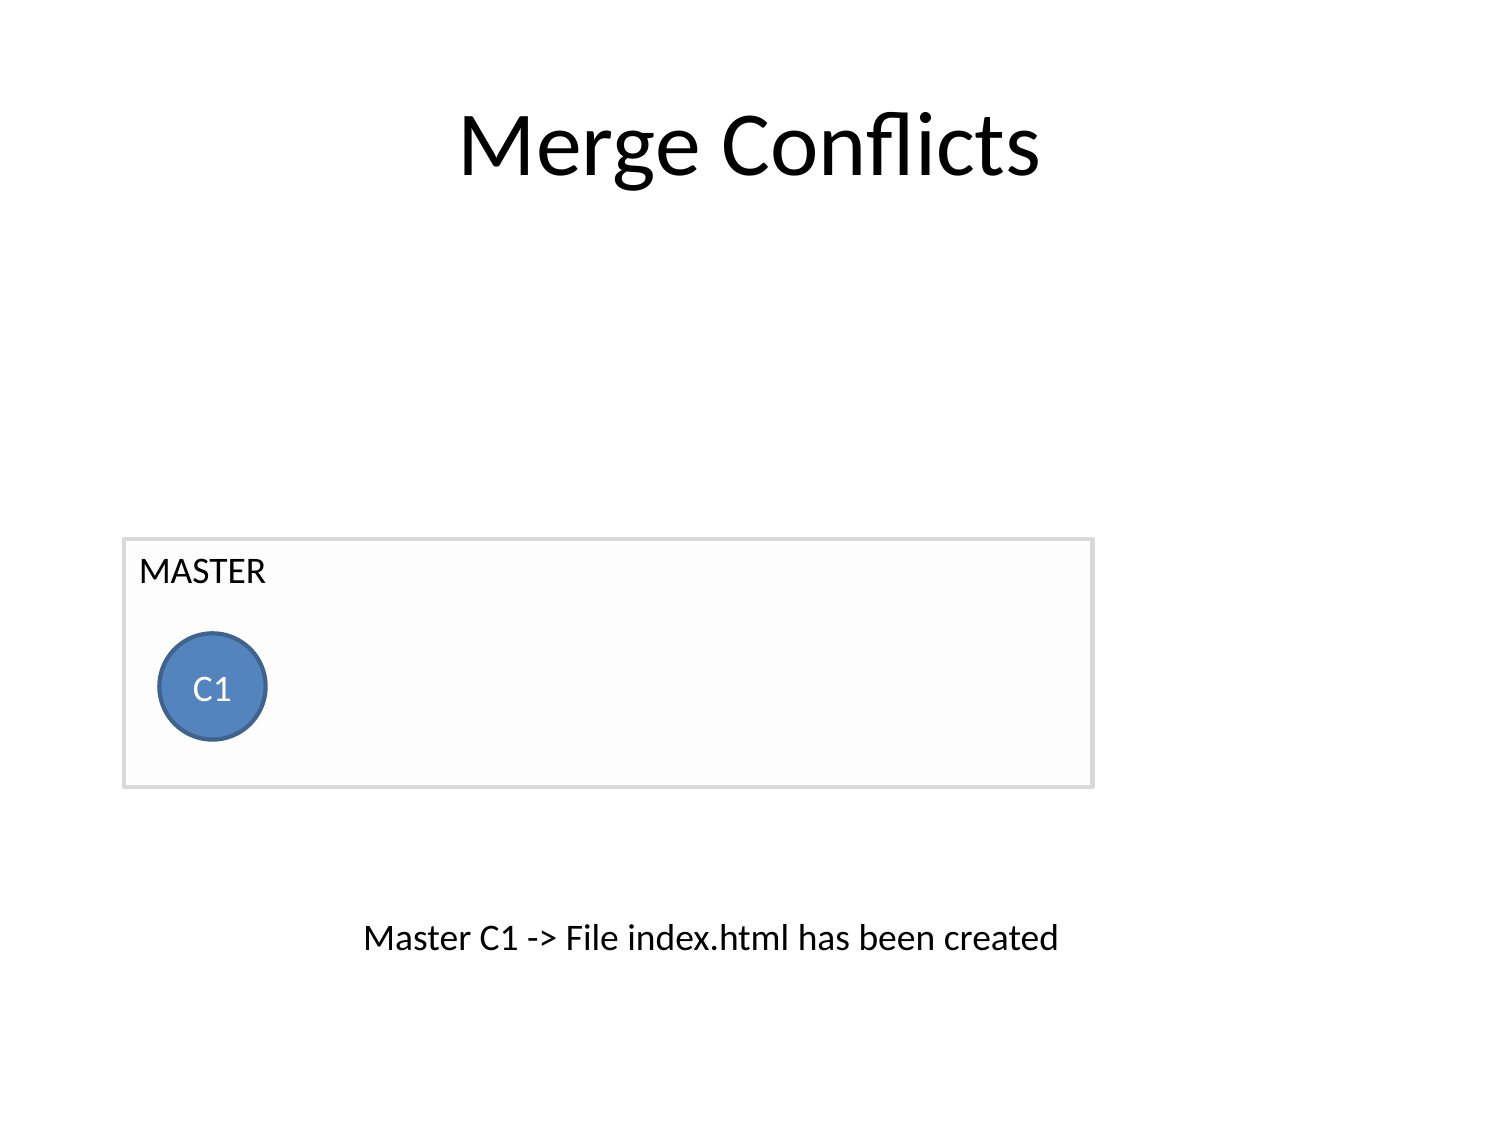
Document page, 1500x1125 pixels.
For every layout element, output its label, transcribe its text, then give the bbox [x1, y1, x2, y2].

text_box MASTER [122, 537, 1095, 789]
title Merge Conflicts [75, 45, 1425, 233]
text_box Master C1 -> File index.html has been created [348, 905, 1140, 965]
